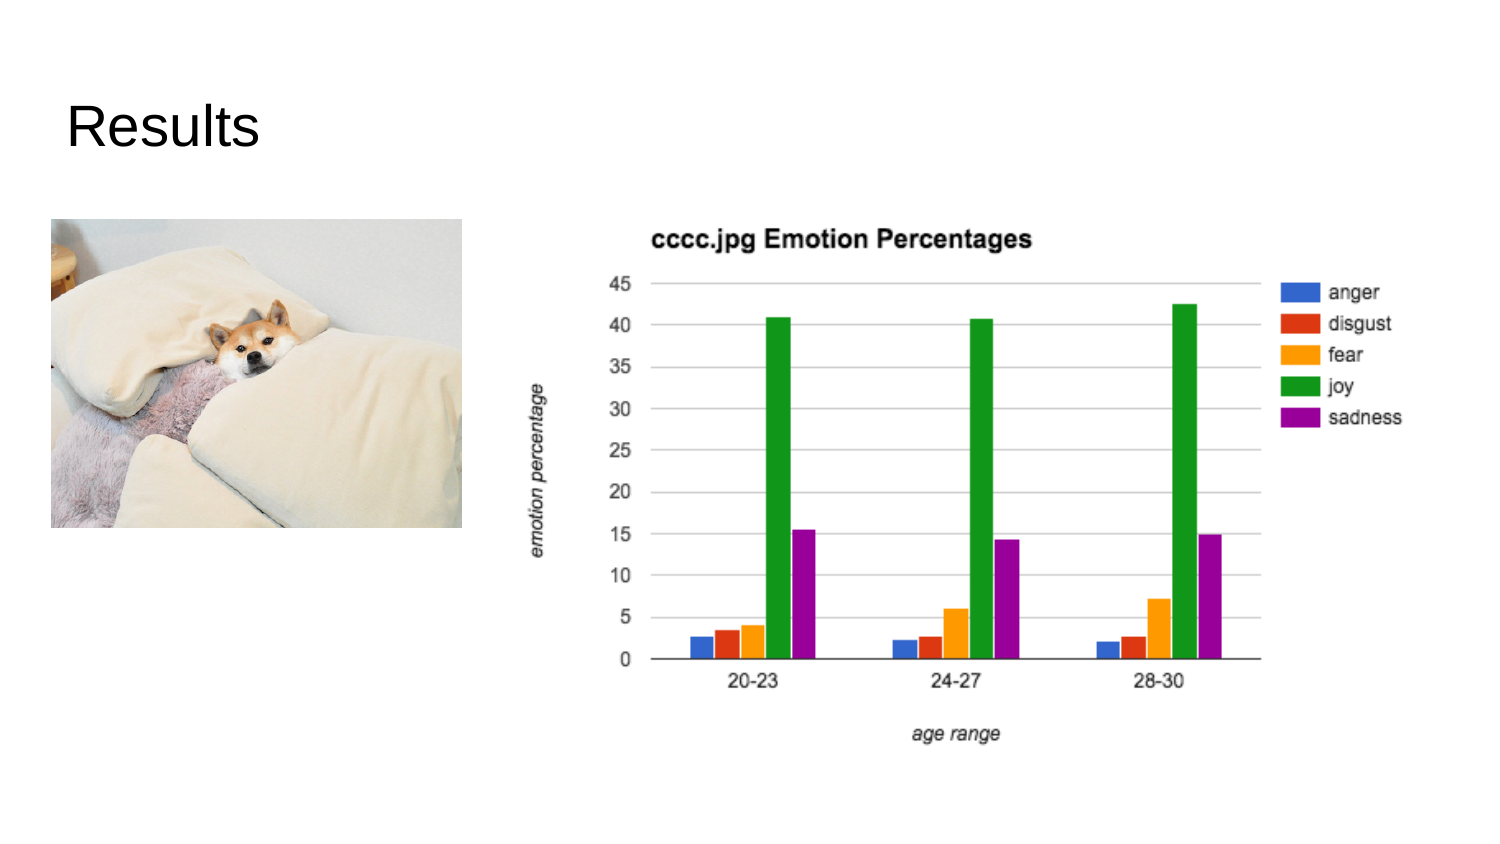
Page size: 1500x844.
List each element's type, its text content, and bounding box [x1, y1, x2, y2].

title Results [51, 72, 1449, 167]
picture [50, 166, 1450, 778]
